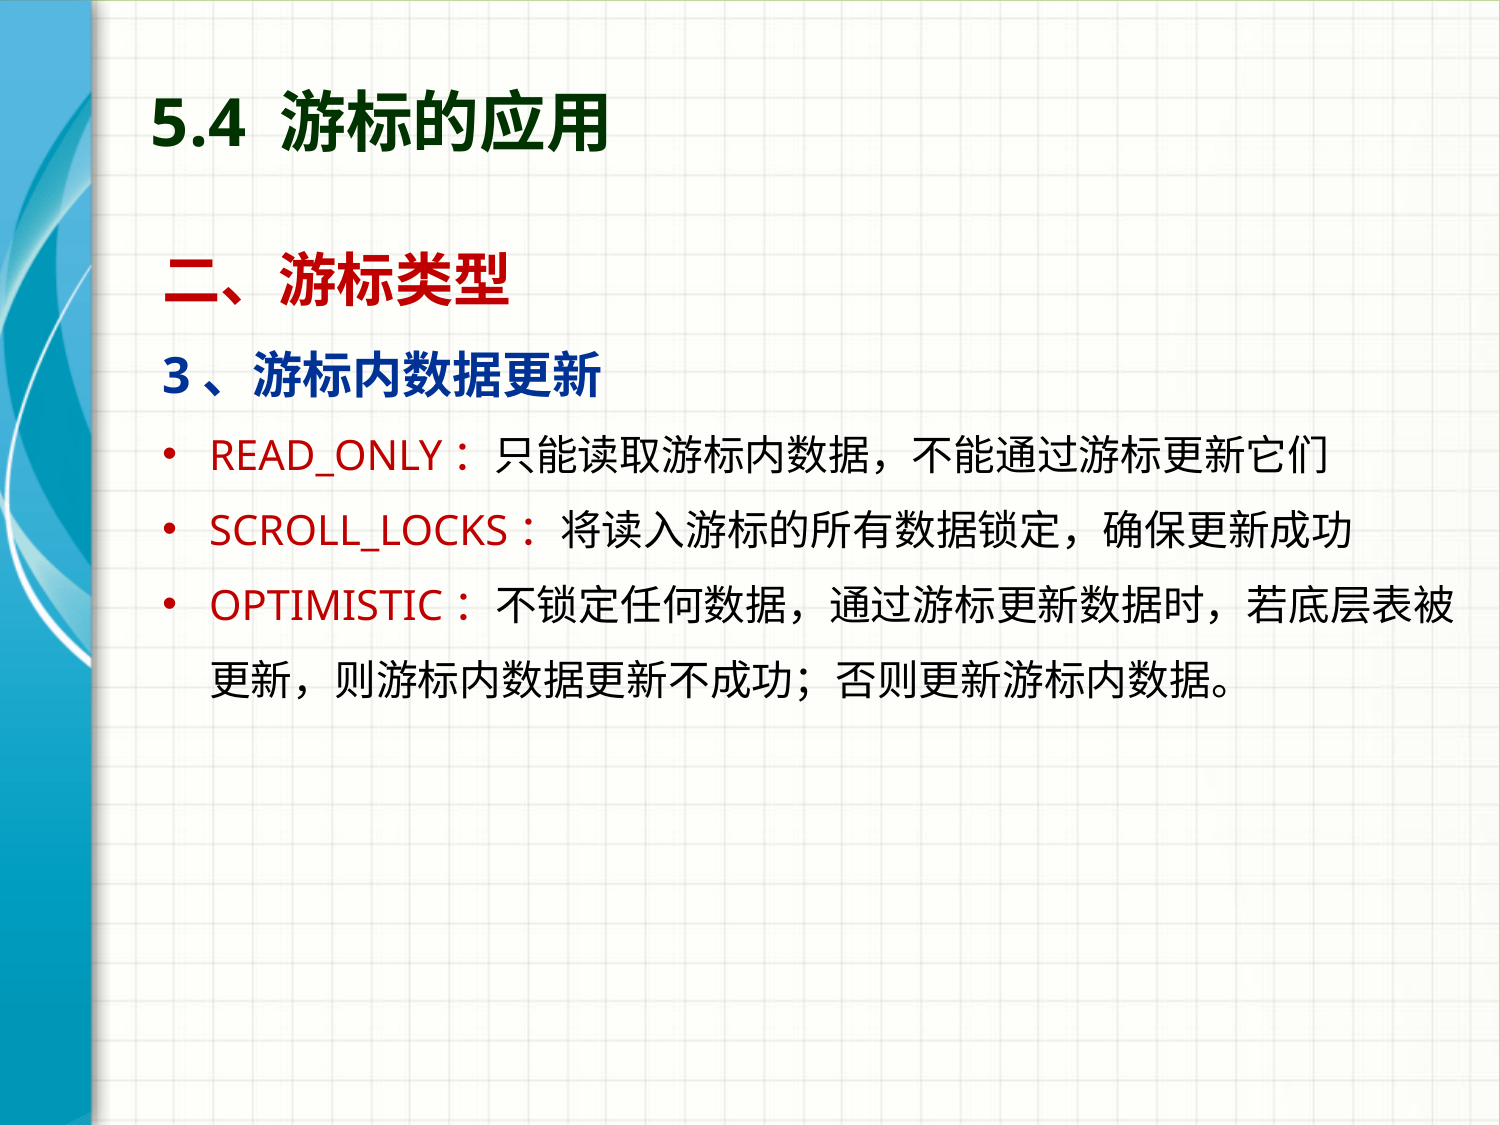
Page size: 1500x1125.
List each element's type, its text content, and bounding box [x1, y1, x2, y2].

text_box 二、游标类型 3、游标内数据更新 READ_ONLY：只能读取游标内数据，不能通过游标更新它们 SCROLL_LOCKS：将读入游标的所有数据锁定，确保更新成功 OPTIMISTIC：不锁定任何数据，通过游标更新数据时，若底层表被更新，则游标内数据更新不成功；否则更新游标内数据。 [147, 201, 1471, 711]
picture [0, 0, 1499, 1125]
list 5.4 游标的应用 [135, 42, 1471, 197]
